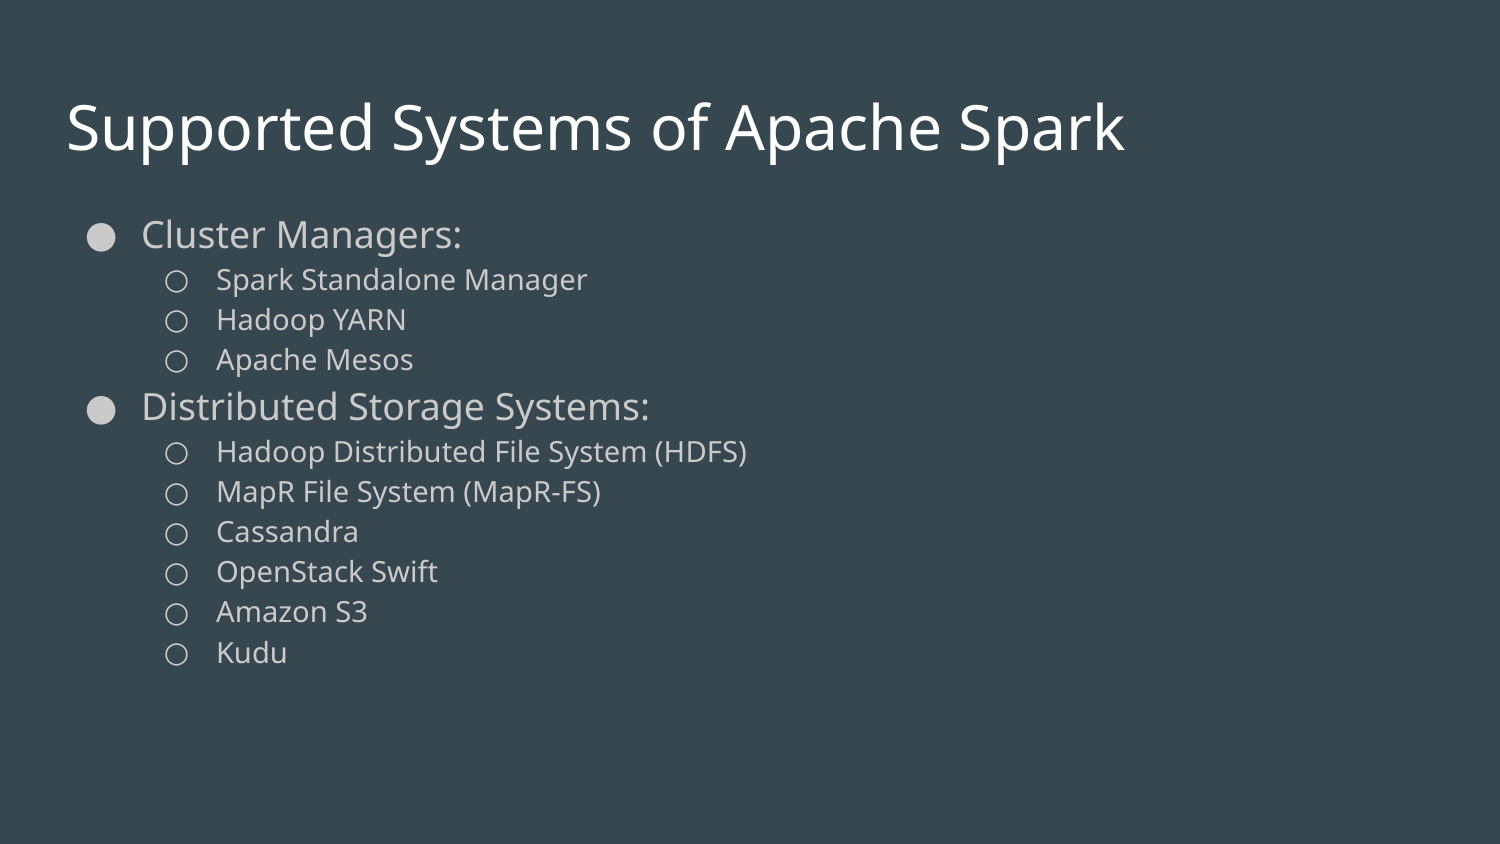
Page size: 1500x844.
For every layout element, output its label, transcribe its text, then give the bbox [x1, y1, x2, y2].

list Cluster Managers: Spark Standalone Manager Hadoop YARN Apache Mesos Distributed Storage Systems: Hadoop Distributed File System (HDFS) MapR File System (MapR-FS) Cassandra OpenStack Swift Amazon S3 Kudu [51, 189, 1449, 750]
title Supported Systems of Apache Spark [51, 72, 1449, 167]
